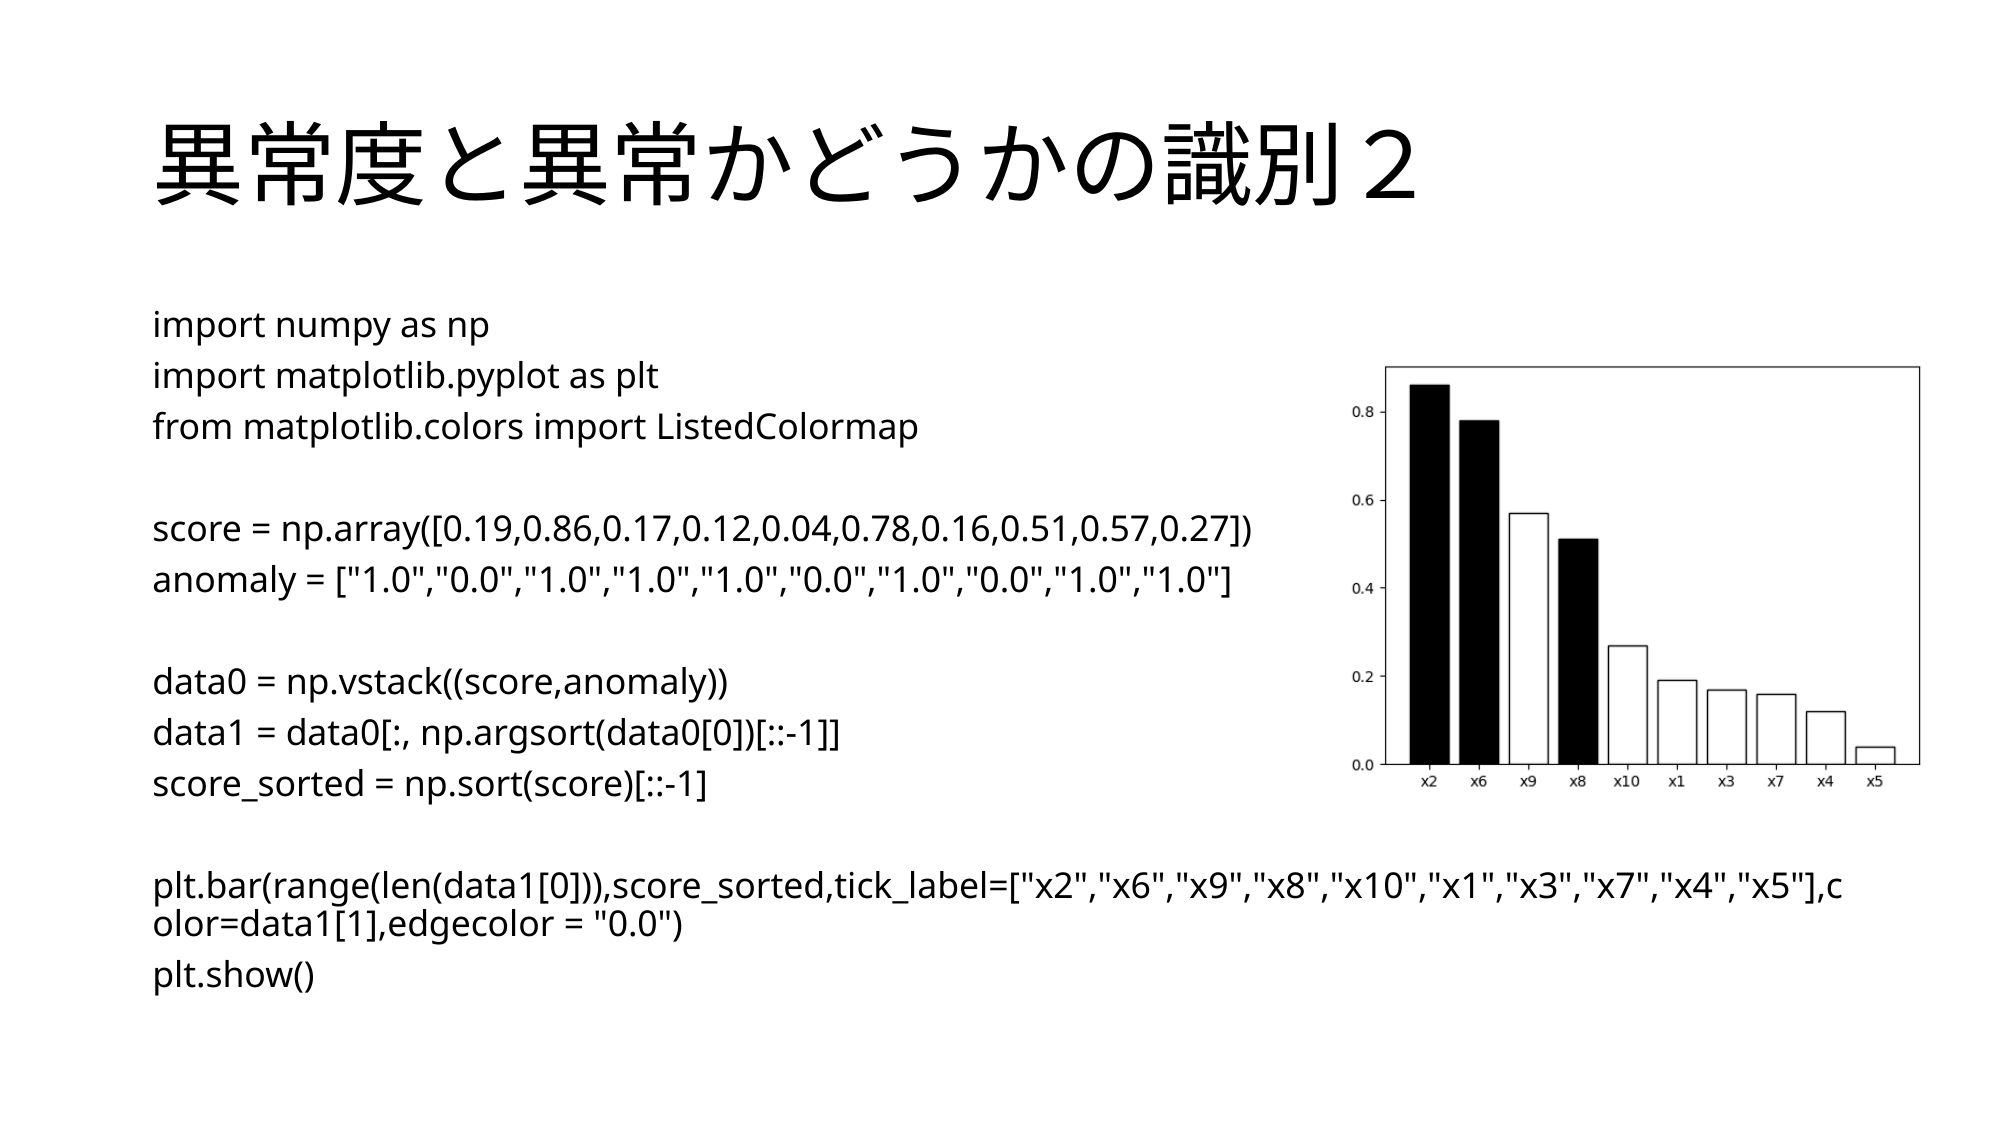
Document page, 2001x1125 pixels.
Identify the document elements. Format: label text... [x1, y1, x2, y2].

title 異常度と異常かどうかの識別２ [137, 59, 1863, 278]
picture [1299, 304, 1988, 821]
list import numpy as np import matplotlib.pyplot as plt from matplotlib.colors import ListedColormap score = np.array([0.19,0.86,0.17,0.12,0.04,0.78,0.16,0.51,0.57,0.27]) anomaly = ["1.0","0.0","1.0","1.0","1.0","0.0","1.0","0.0","1.0","1.0"] data0 = np.vstack((score,anomaly)) data1 = data0[:, np.argsort(data0[0])[::-1]] score_sorted = np.sort(score)[::-1] plt.bar(range(len(data1[0])),score_sorted,tick_label=["x2","x6","x9","x8","x10","x1","x3","x7","x4","x5"],color=data1[1],edgecolor = "0.0") plt.show() [137, 299, 1863, 1014]
